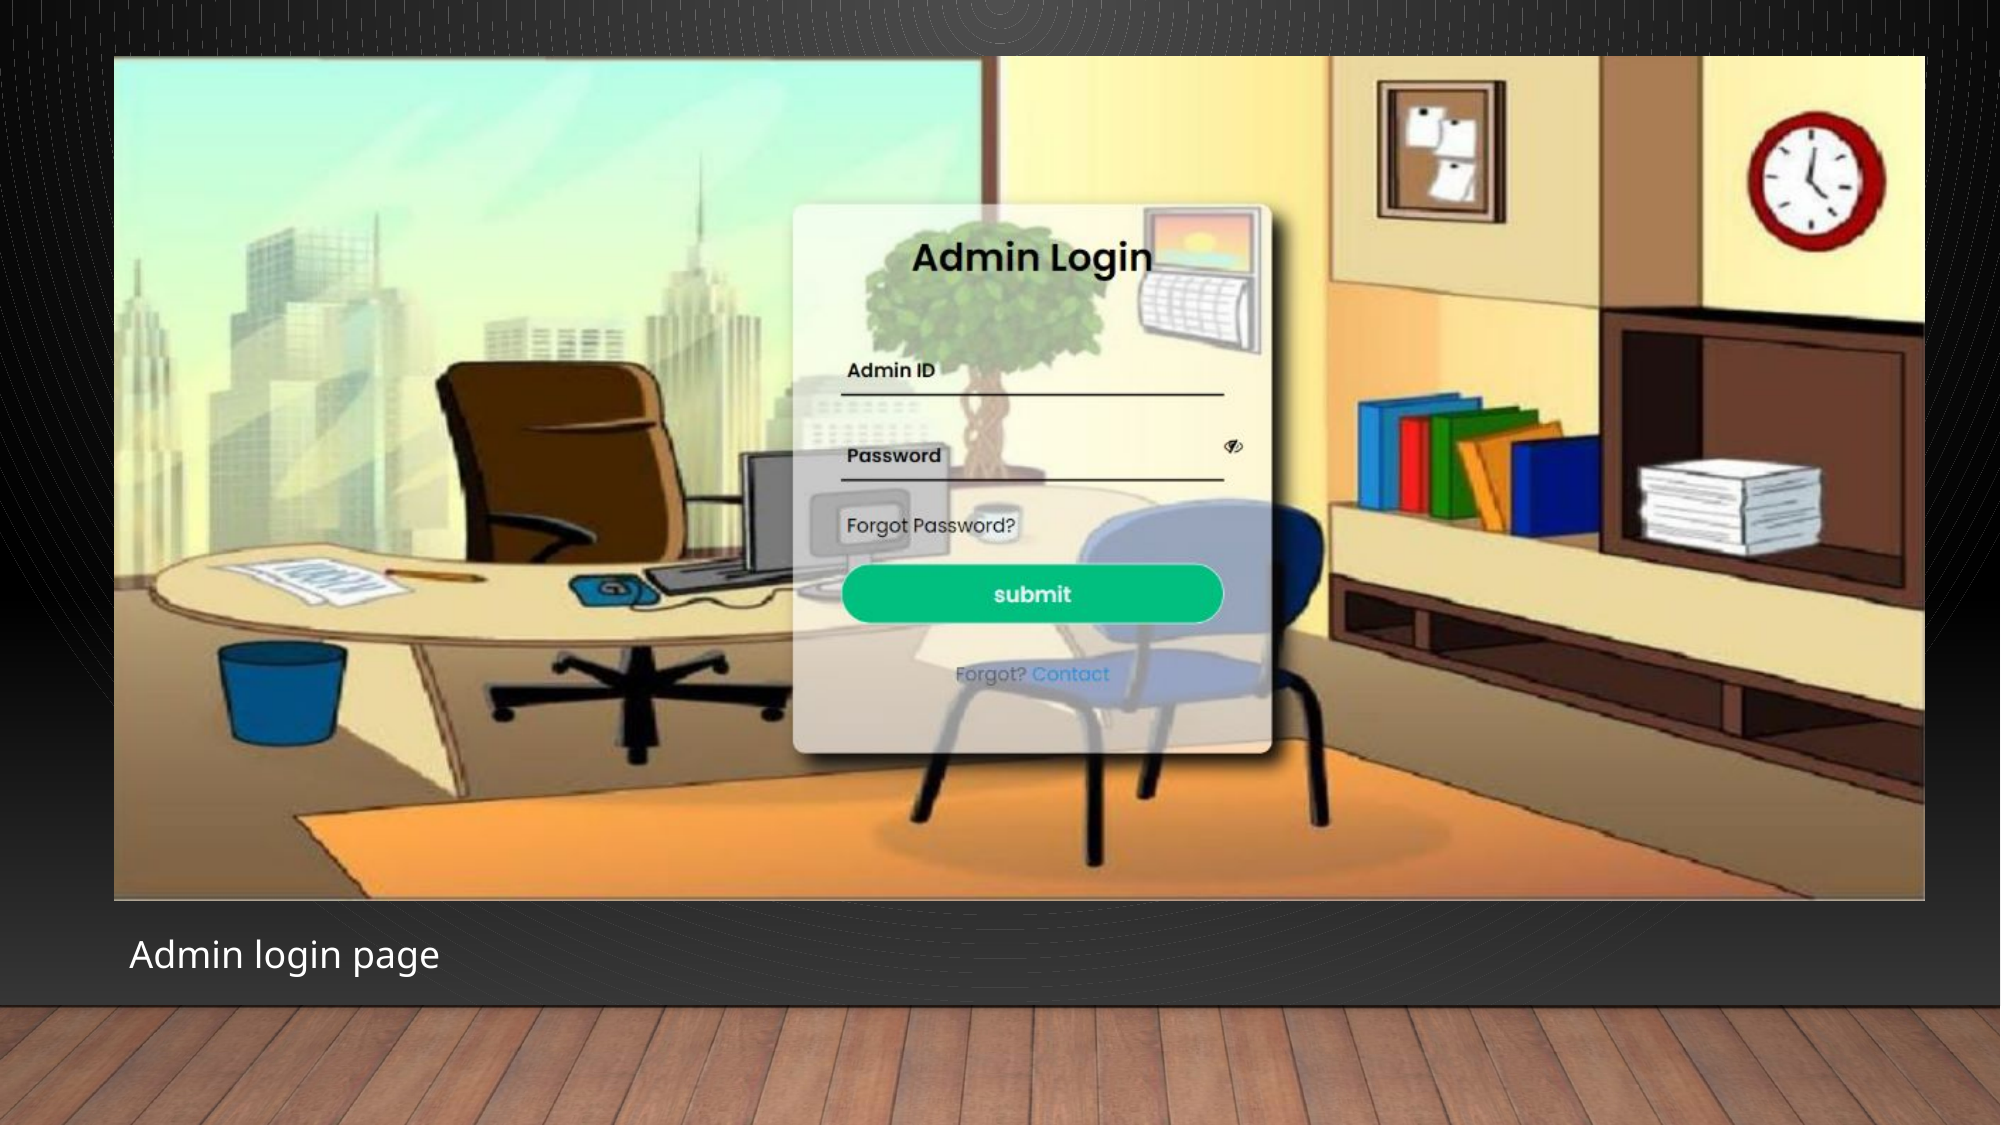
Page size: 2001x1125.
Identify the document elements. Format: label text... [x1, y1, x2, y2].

picture [0, 1005, 2000, 1125]
text_box Admin login page [114, 923, 465, 984]
picture [114, 56, 1926, 902]
